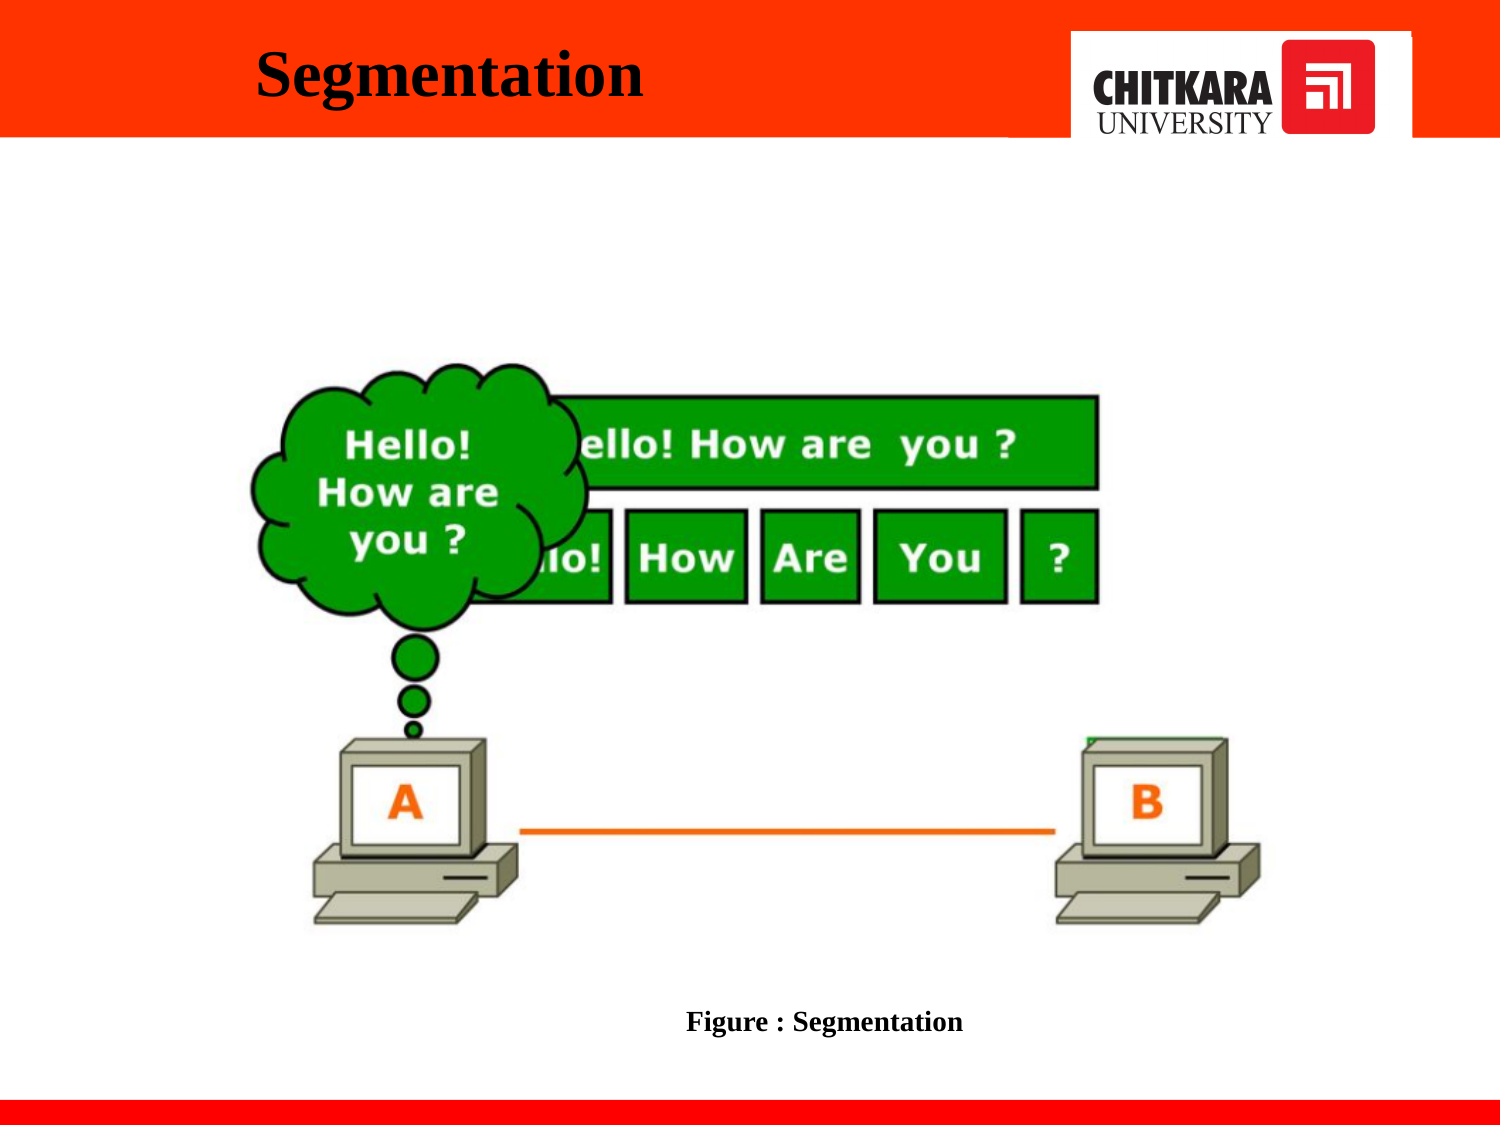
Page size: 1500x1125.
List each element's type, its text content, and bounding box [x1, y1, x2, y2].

picture [1074, 37, 1390, 138]
title Segmentation [0, 0, 900, 150]
text_box Figure : Segmentation [449, 986, 1200, 1045]
picture [196, 284, 1276, 978]
